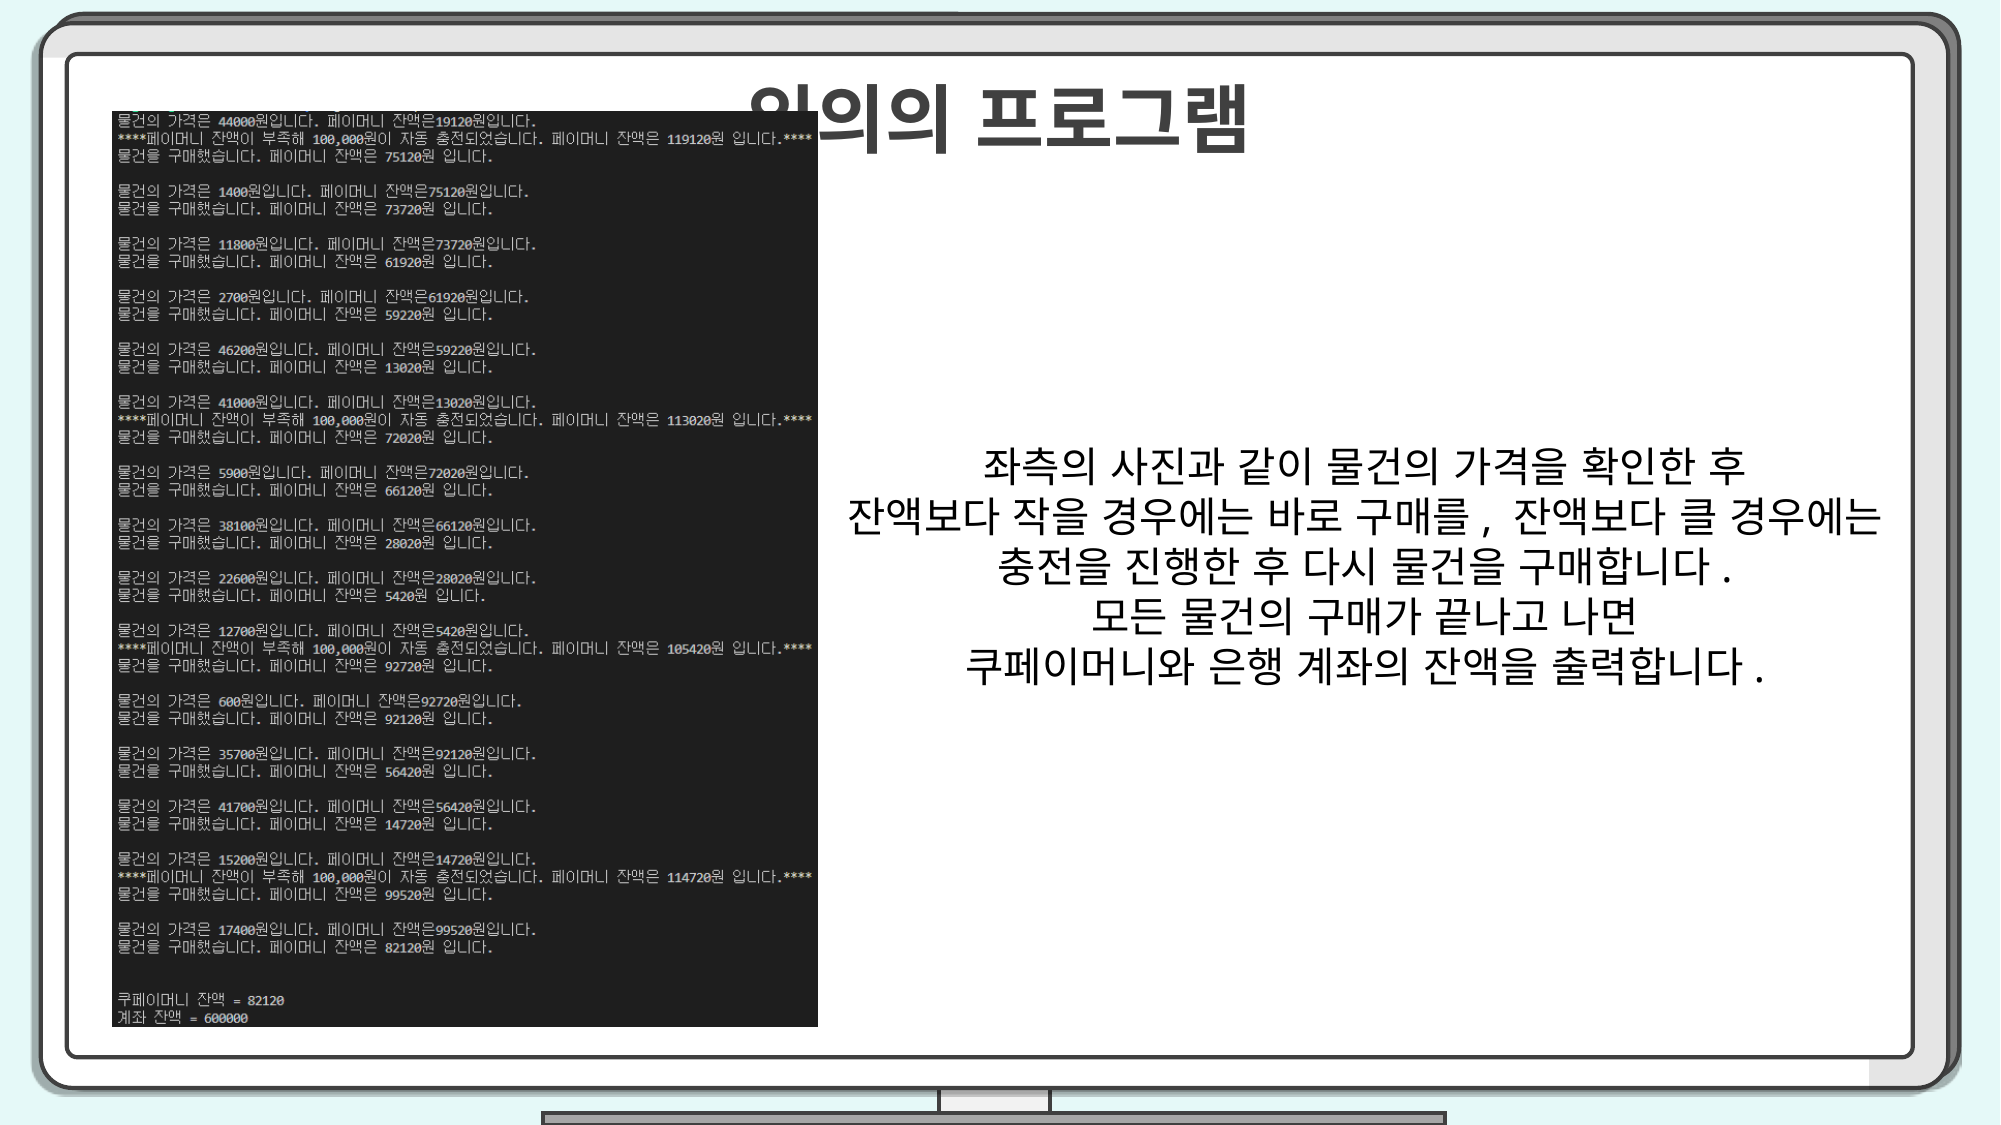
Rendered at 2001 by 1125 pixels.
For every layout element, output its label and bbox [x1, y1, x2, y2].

picture [112, 111, 818, 1027]
text_box [40, 13, 1960, 1125]
